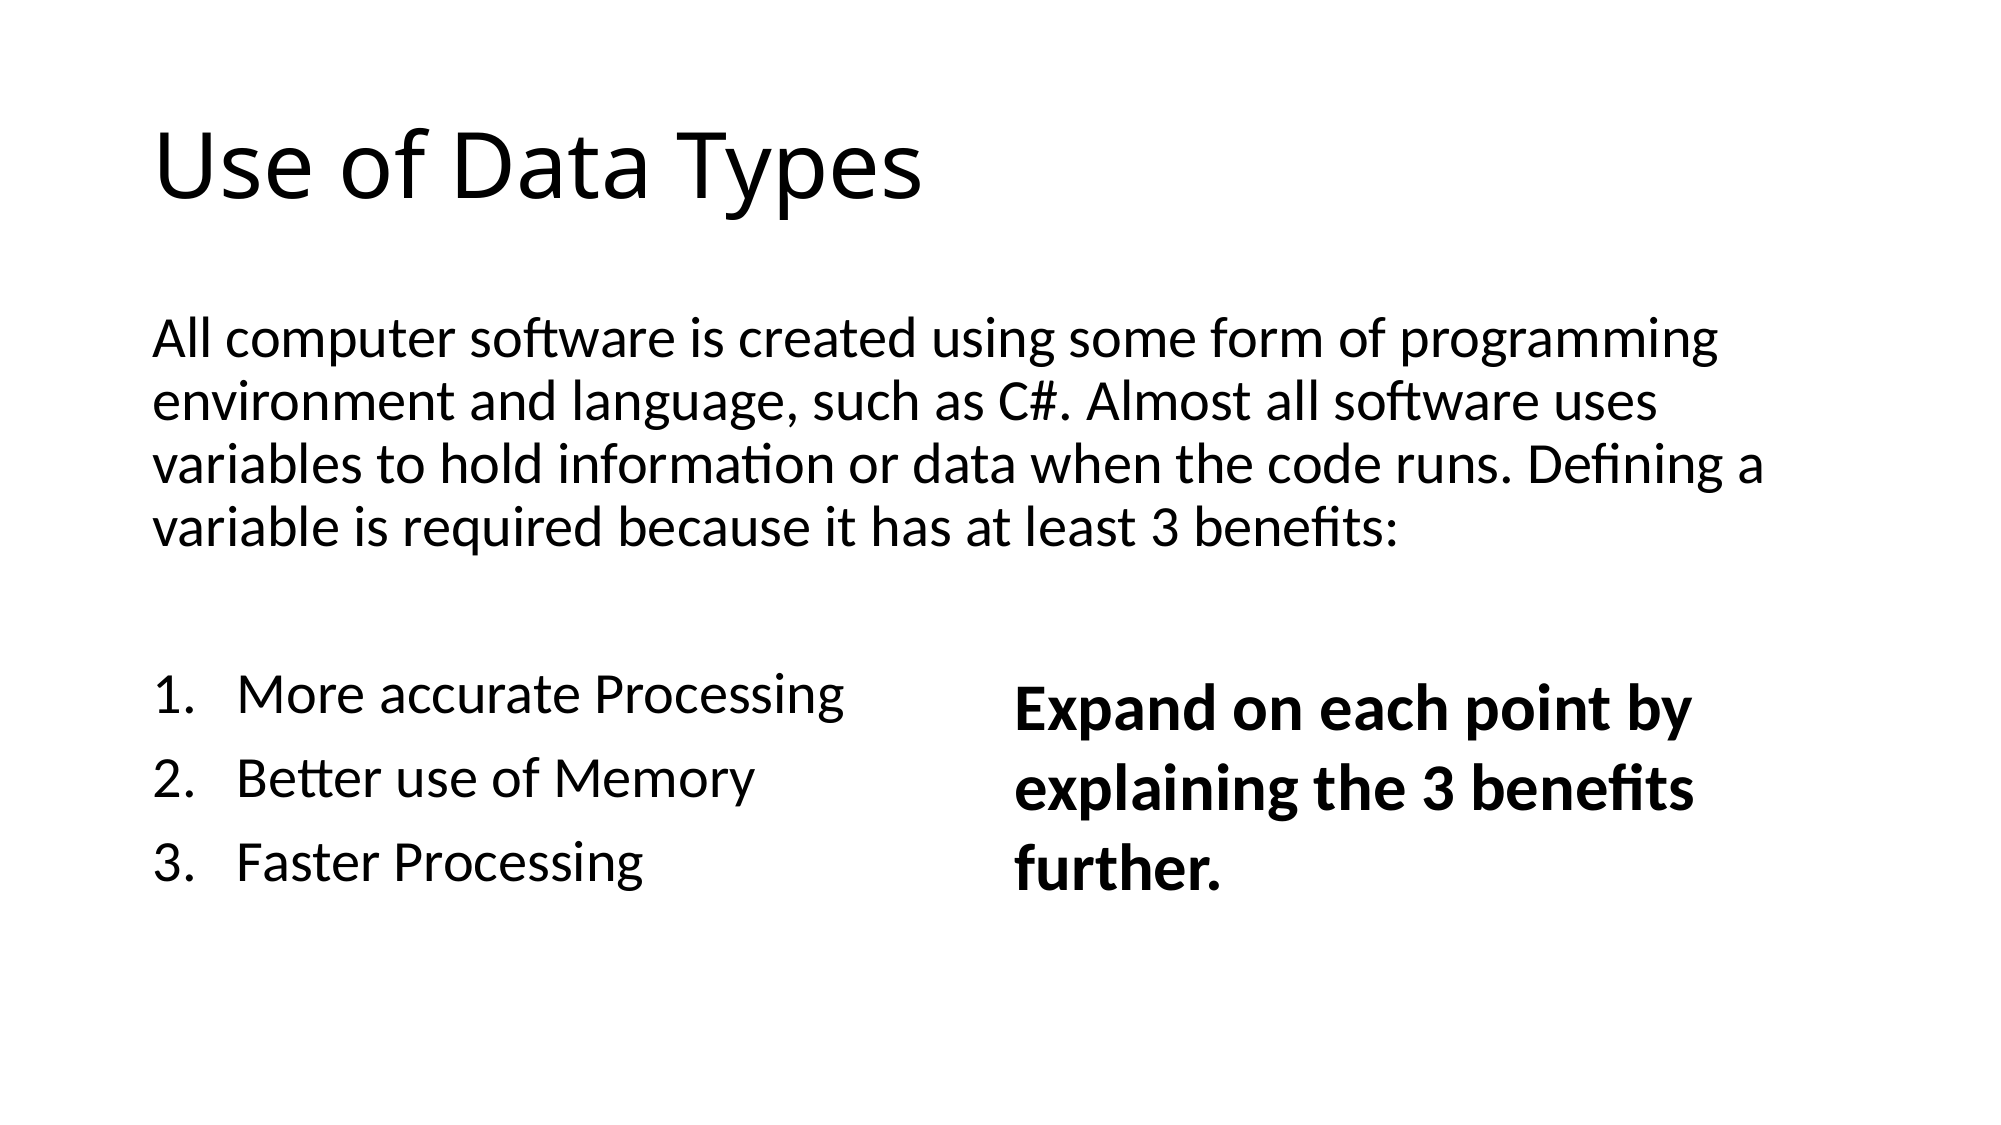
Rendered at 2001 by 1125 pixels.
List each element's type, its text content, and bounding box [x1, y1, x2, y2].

list All computer software is created using some form of programming environment and language, such as C#. Almost all software uses variables to hold information or data when the code runs. Defining a variable is required because it has at least 3 benefits: More accurate Processing Better use of Memory Faster Processing [137, 299, 1863, 1014]
title Use of Data Types [137, 59, 1863, 278]
text_box Expand on each point by explaining the 3 benefits further. [999, 656, 1757, 911]
